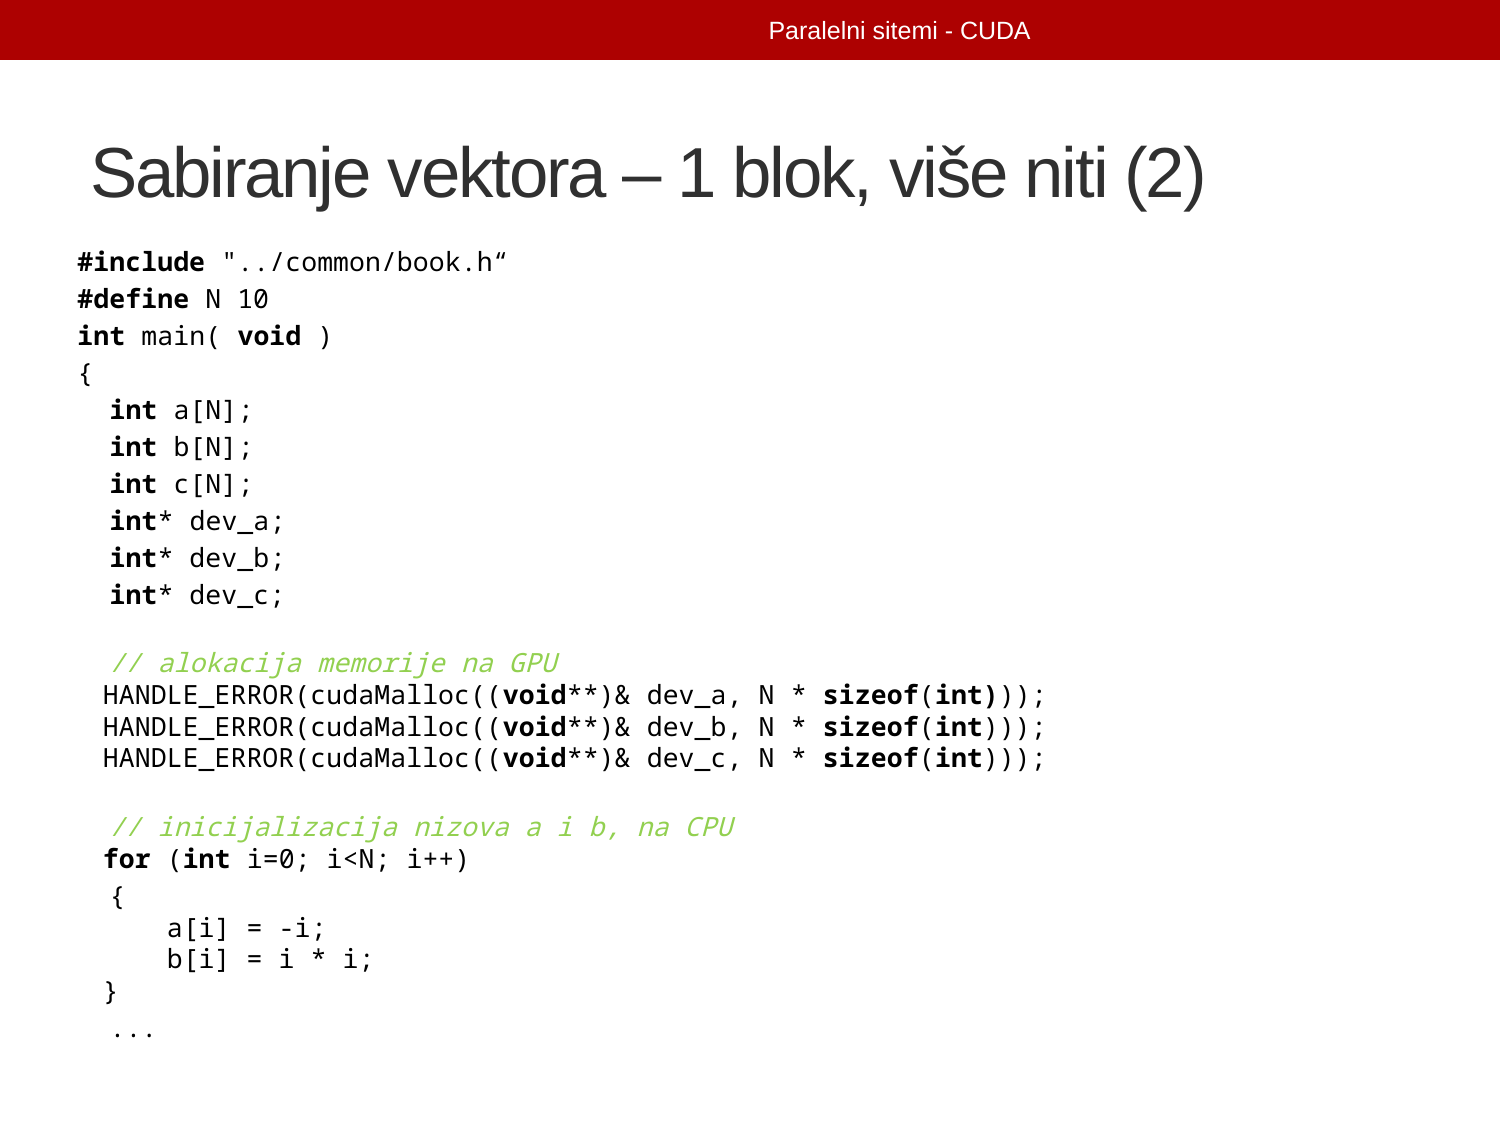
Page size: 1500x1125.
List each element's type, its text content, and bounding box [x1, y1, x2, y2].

footer Paralelni sitemi - CUDA [562, 3, 1238, 57]
list #include "../common/book.h“ #define N 10 int main( void ) { int a[N]; int b[N]; int c[N]; int* dev_a; int* dev_b; int* dev_c; // alokacija memorije na GPU HANDLE_ERROR(cudaMalloc((void**)& dev_a, N * sizeof(int))); HANDLE_ERROR(cudaMalloc((void**)& dev_b, N * sizeof(int))); HANDLE_ERROR(cudaMalloc((void**)& dev_c, N * sizeof(int))); // inicijalizacija nizova a i b, na CPU for (int i=0; i<N; i++) { a[i] = -i; b[i] = i * i; } ... [62, 237, 1413, 1063]
title Sabiranje vektora – 1 blok, više niti (2) [75, 87, 1425, 250]
